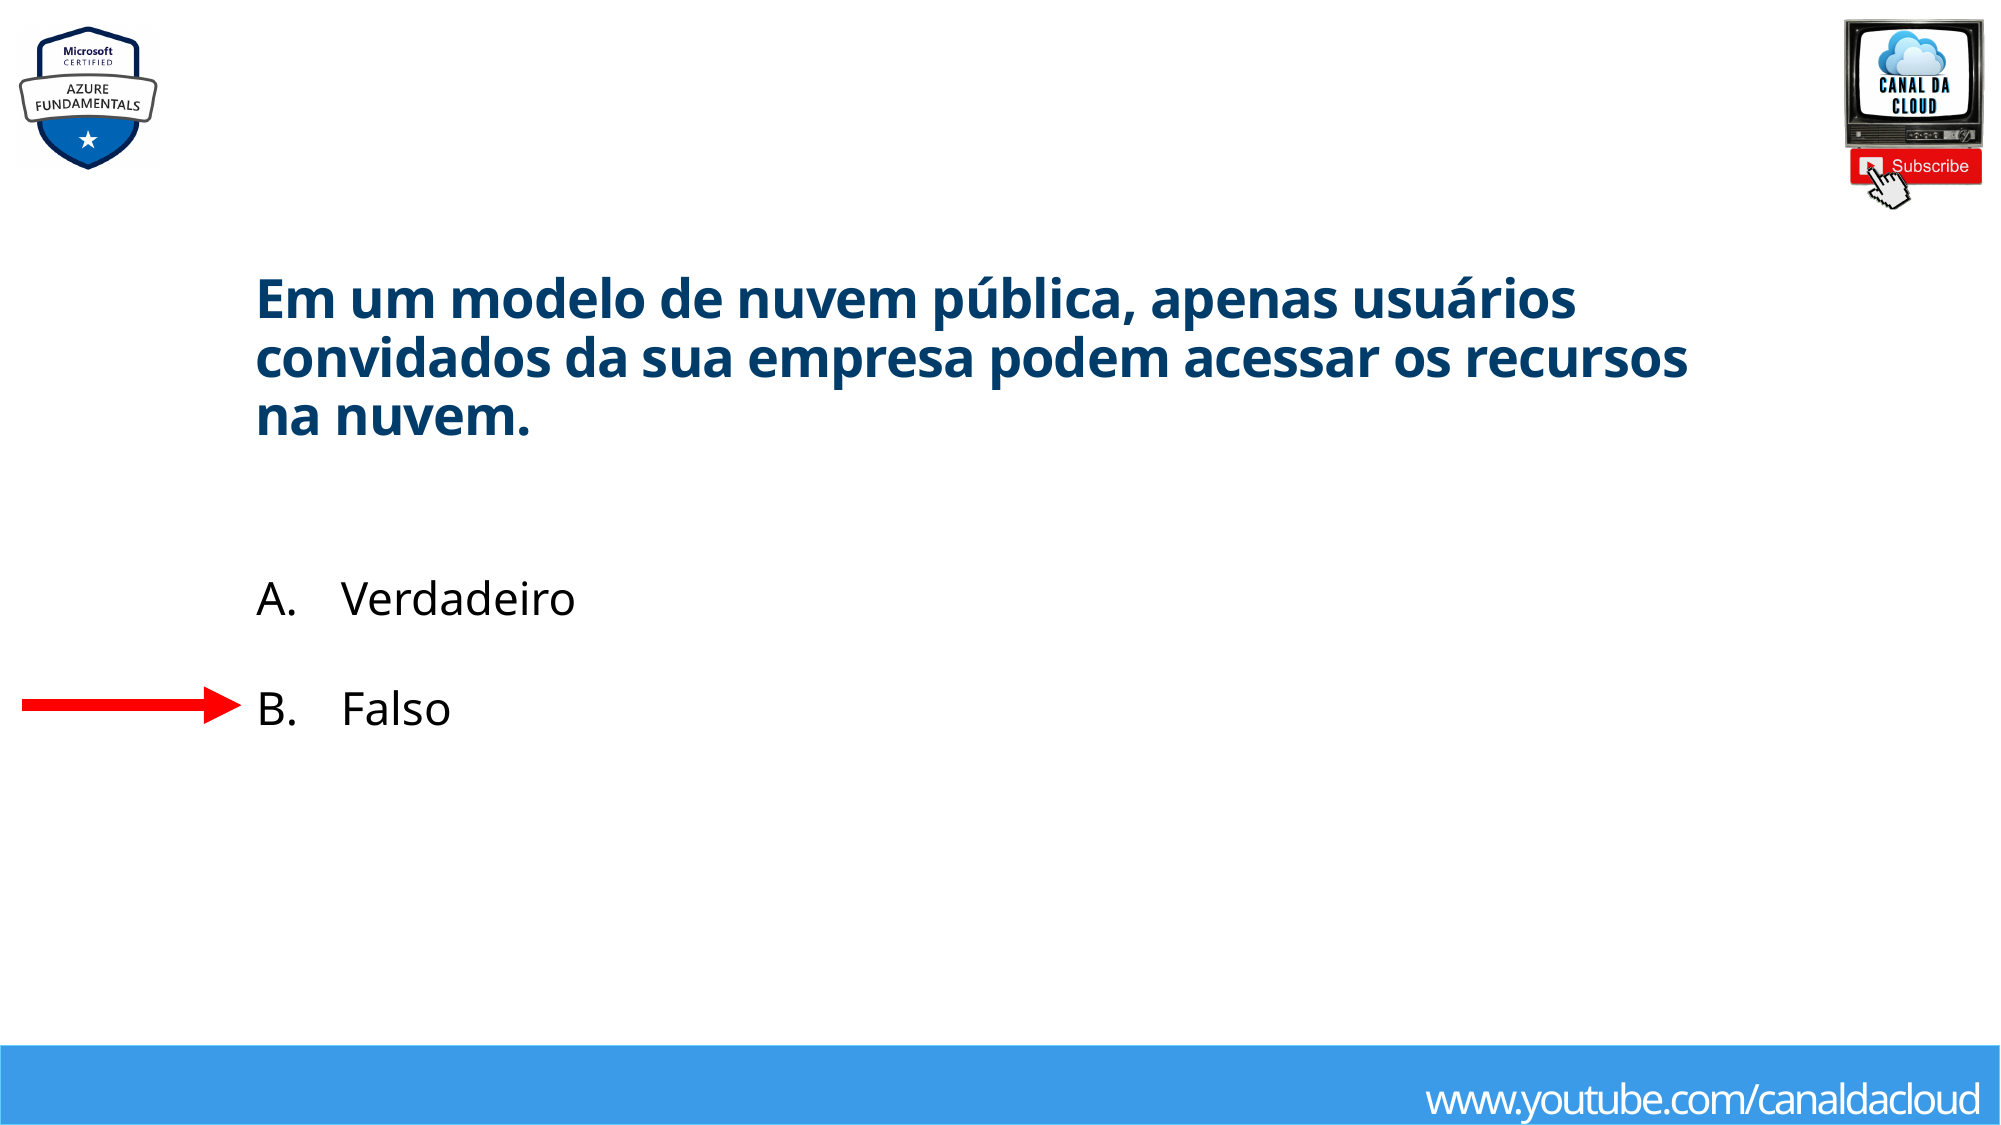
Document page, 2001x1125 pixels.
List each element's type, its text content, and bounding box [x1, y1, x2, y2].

text_box [0, 1045, 2000, 1125]
text_box Verdadeiro Falso [241, 562, 1734, 743]
picture [1828, 0, 2000, 247]
picture [15, 25, 161, 171]
text_box Em um modelo de nuvem pública, apenas usuários convidados da sua empresa podem acessar os recursos na nuvem. [255, 257, 1749, 347]
text_box www.youtube.com/canaldacloud [21, 1056, 1983, 1124]
